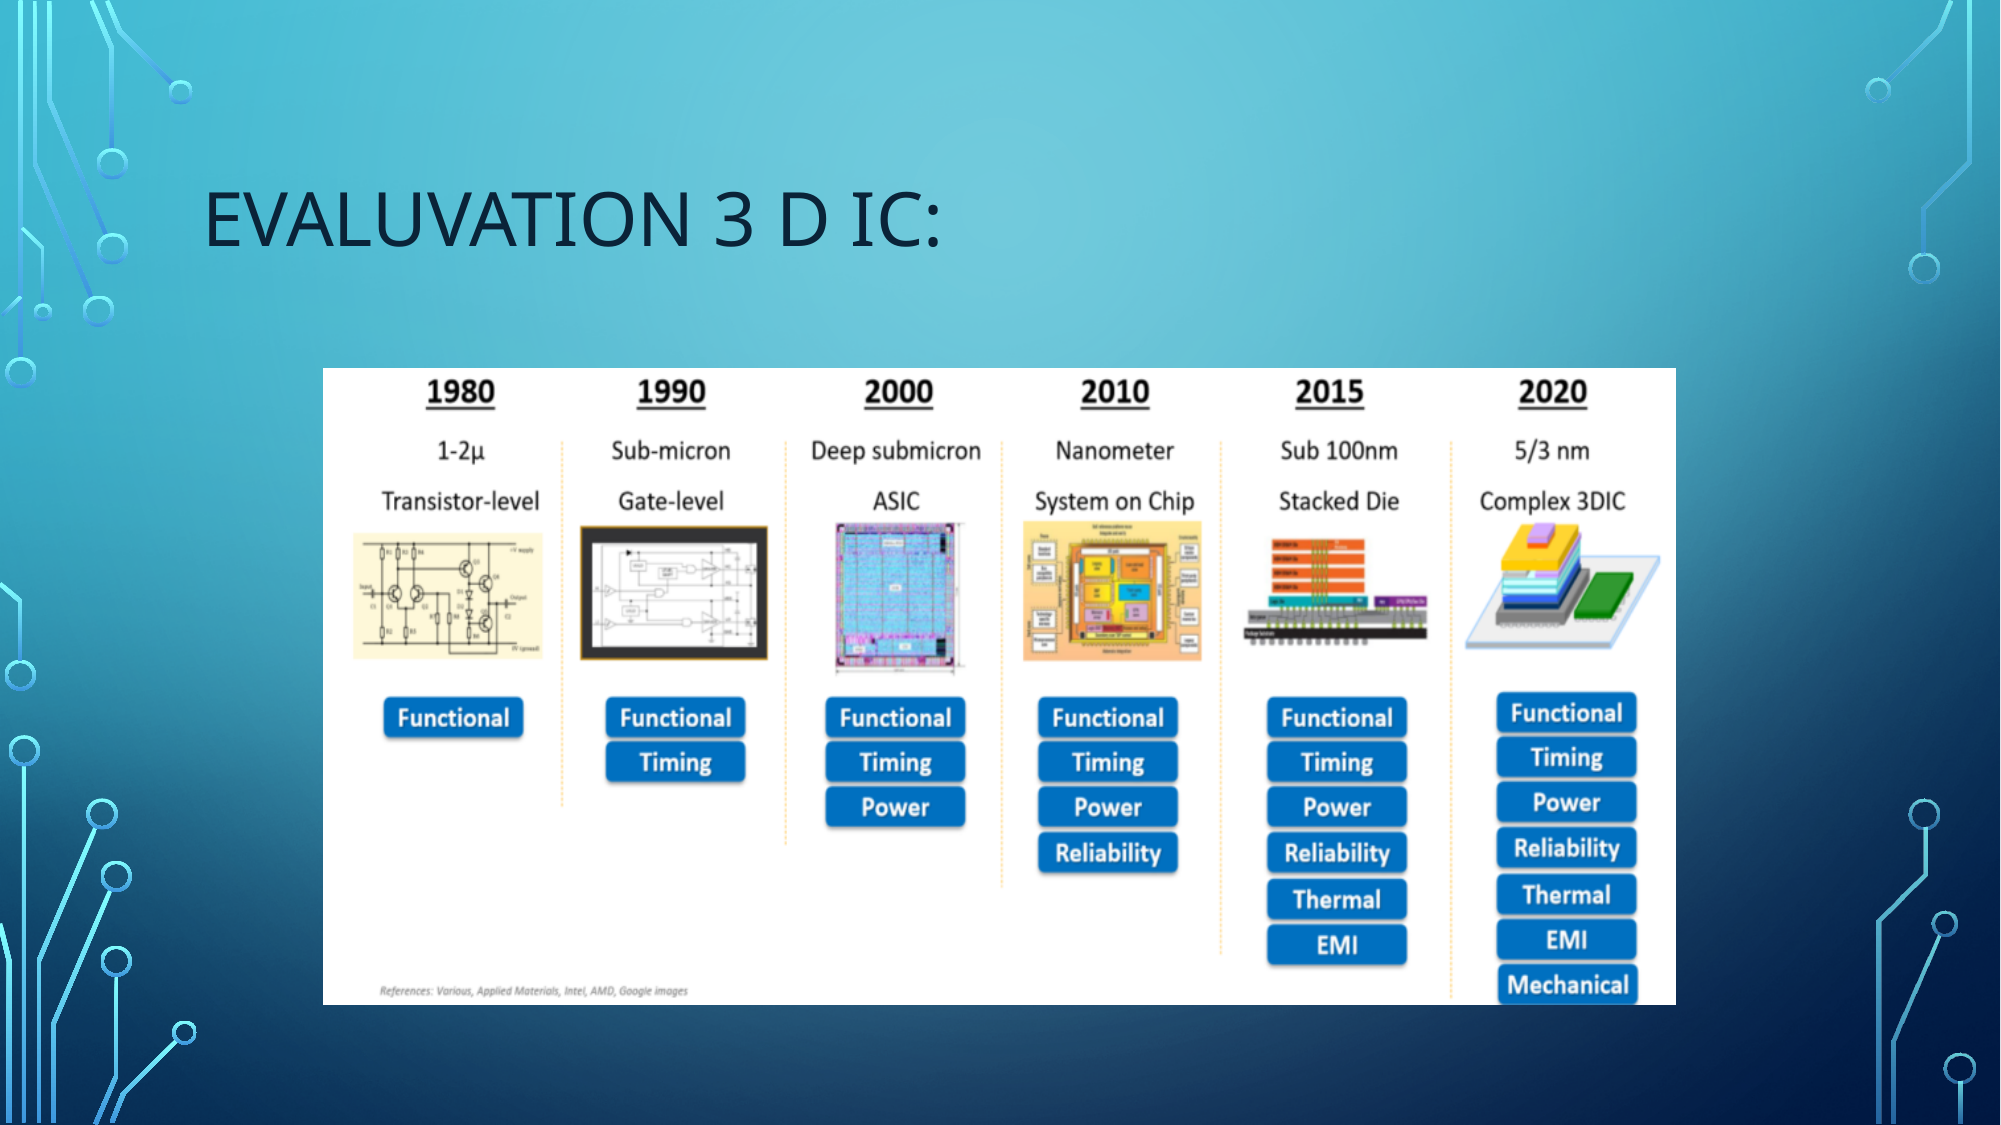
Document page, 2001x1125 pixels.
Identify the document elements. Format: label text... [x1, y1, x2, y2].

title Evaluvation 3 D ic: [187, 101, 1813, 344]
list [323, 368, 1677, 1006]
